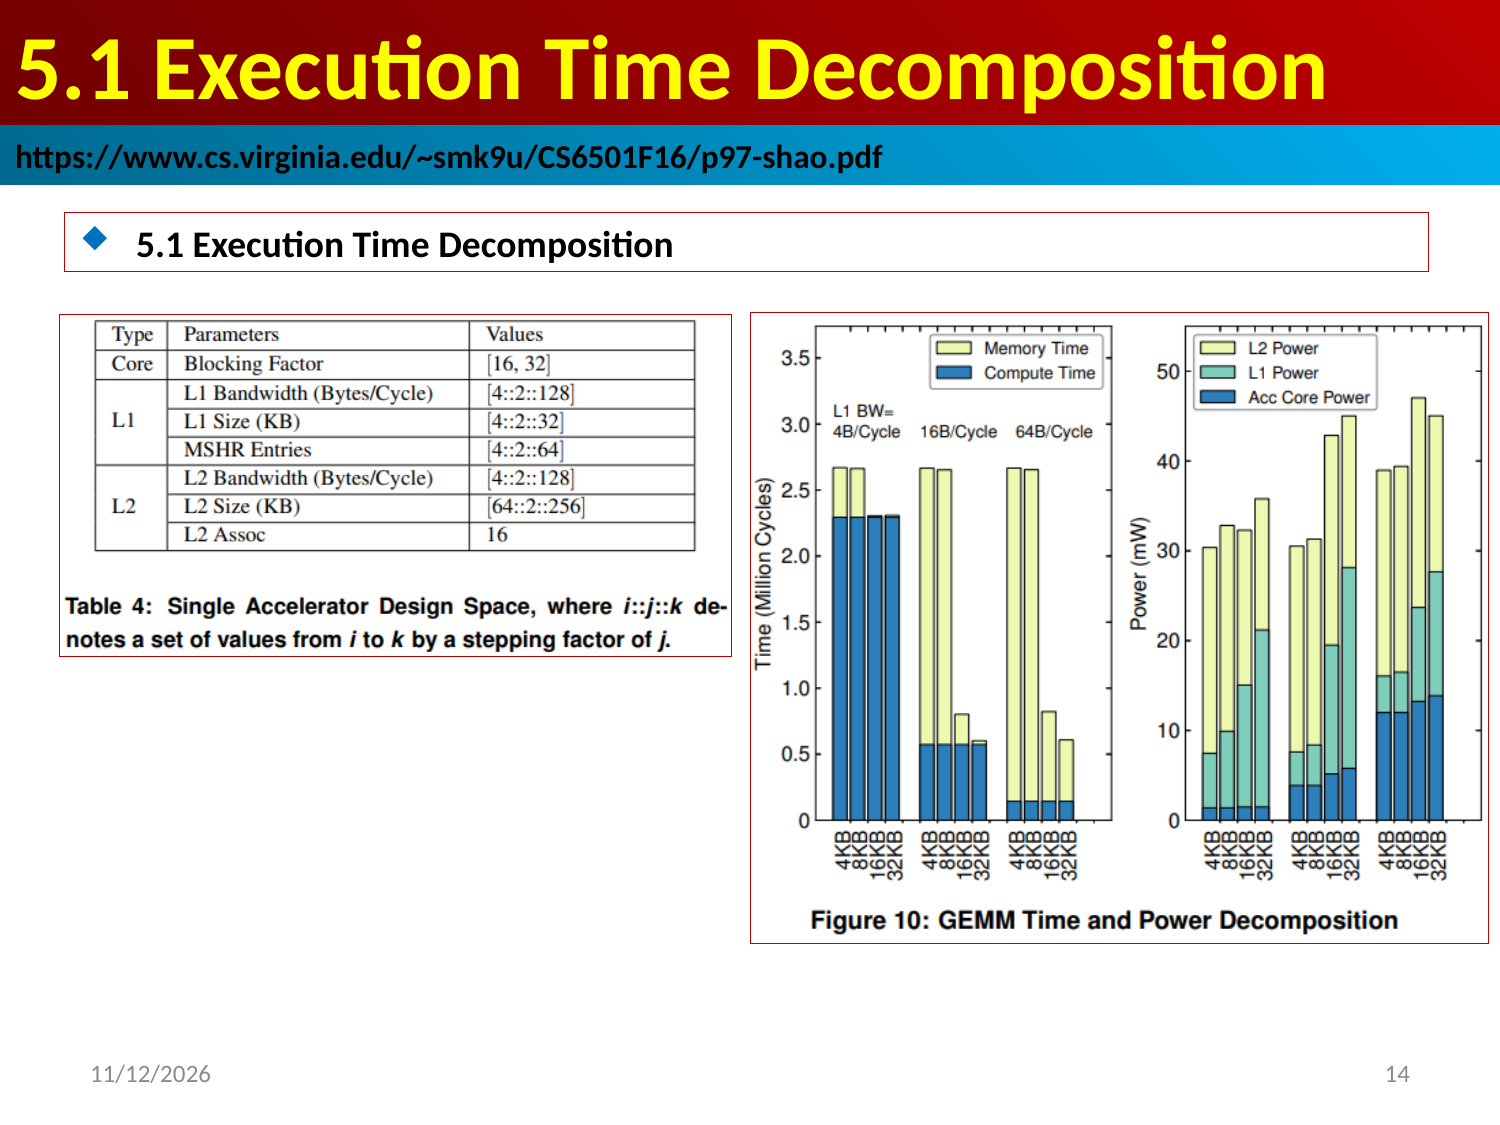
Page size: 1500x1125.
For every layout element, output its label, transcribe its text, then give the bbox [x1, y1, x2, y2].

picture [749, 311, 1489, 944]
subtitle 5.1 Execution Time Decomposition [64, 212, 1429, 272]
picture [59, 314, 732, 658]
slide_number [75, 1042, 425, 1103]
text_box https://www.cs.virginia.edu/~smk9u/CS6501F16/p97-shao.pdf [0, 125, 1500, 185]
slide_number 14 [1074, 1042, 1425, 1103]
title 5.1 Execution Time Decomposition [0, 0, 1500, 125]
